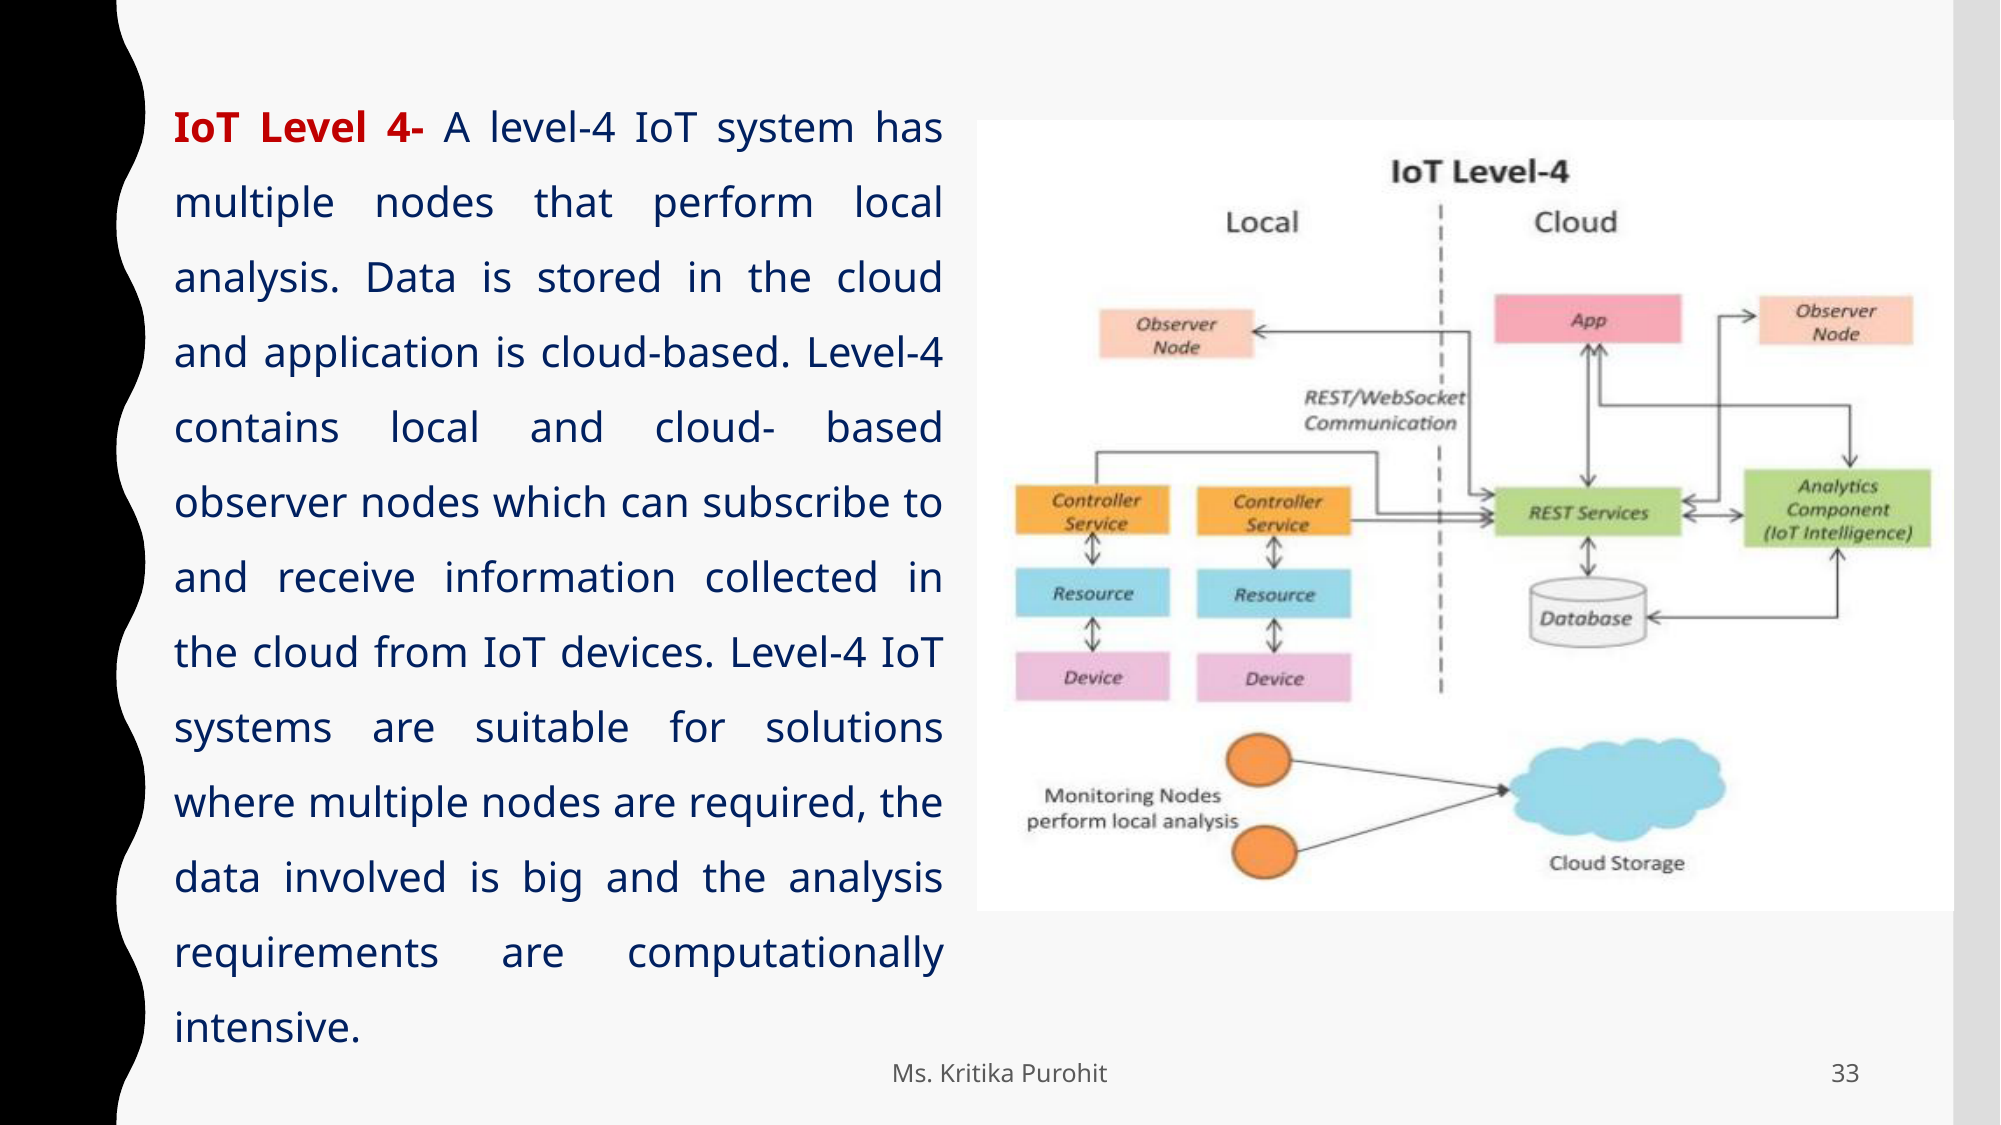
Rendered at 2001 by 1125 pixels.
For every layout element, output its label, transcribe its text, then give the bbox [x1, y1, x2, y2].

picture [976, 120, 1955, 911]
footer Ms. Kritika Purohit [662, 1045, 1338, 1103]
slide_number 33 [1412, 1045, 1875, 1103]
list IoT Level 4- A level-4 IoT system has multiple nodes that perform local analysis. Data is stored in the cloud and application is cloud-based. Level-4 contains local and cloud- based observer nodes which can subscribe to and receive information collected in the cloud from IoT devices. Level-4 IoT systems are suitable for solutions where multiple nodes are required, the data involved is big and the analysis requirements are computationally intensive. [158, 68, 960, 1015]
